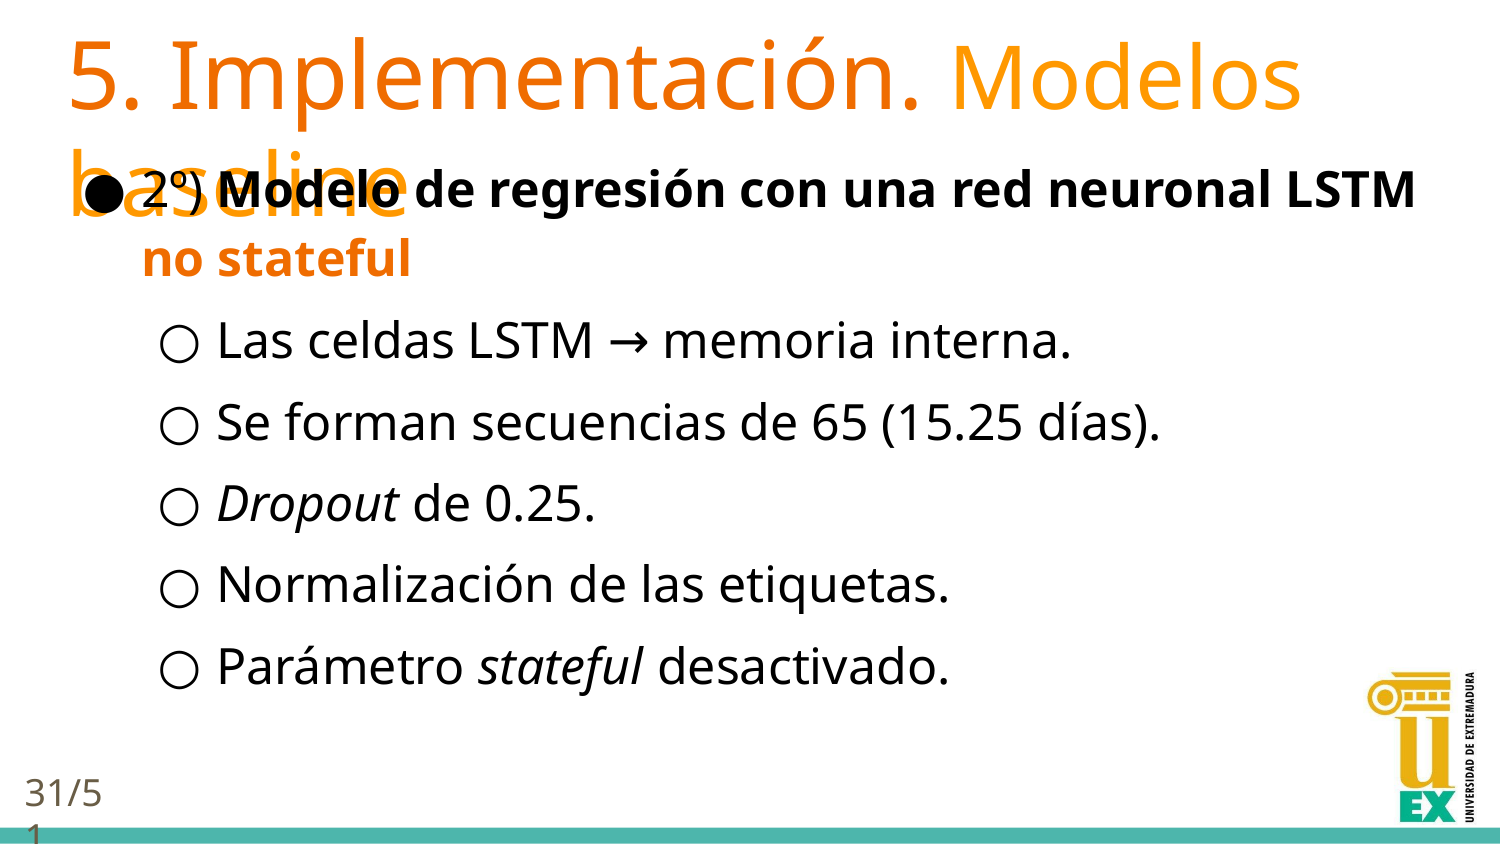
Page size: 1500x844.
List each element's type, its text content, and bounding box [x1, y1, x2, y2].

text_box 31/51 [9, 754, 128, 820]
list 2º) Modelo de regresión con una red neuronal LSTM no stateful Las celdas LSTM → memoria interna. Se forman secuencias de 65 (15.25 días). Dropout de 0.25. Normalización de las etiquetas. Parámetro stateful desactivado. [51, 133, 1449, 844]
title 5. Implementación. Modelos baseline [51, 0, 1500, 123]
picture [1362, 667, 1482, 827]
